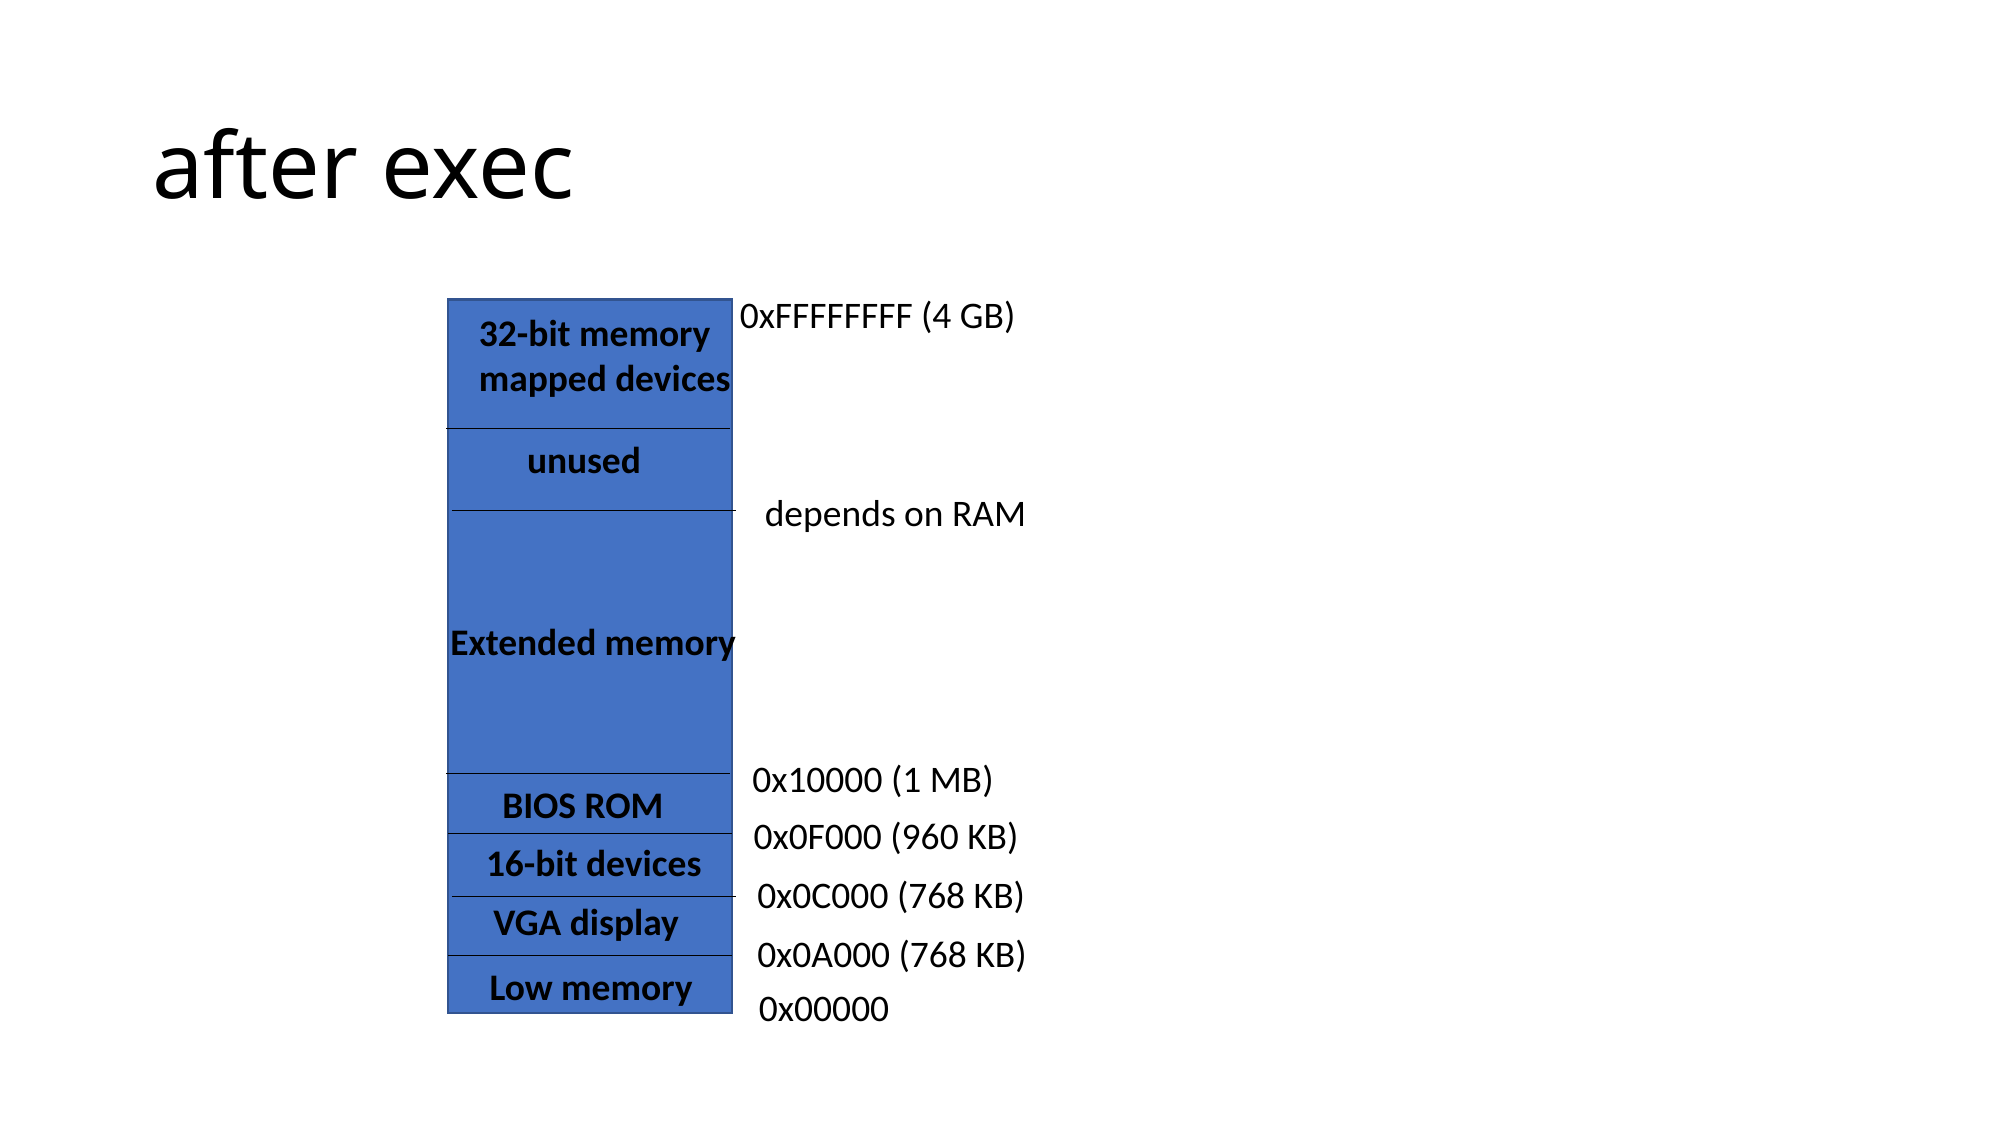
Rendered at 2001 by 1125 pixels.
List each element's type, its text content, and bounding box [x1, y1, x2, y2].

text_box 0x10000 (1 MB) [737, 747, 1061, 808]
text_box Low memory [474, 956, 735, 1015]
text_box Extended memory [435, 610, 838, 671]
text_box 0x0A000 (768 KB) [733, 922, 1058, 983]
text_box [447, 429, 733, 610]
text_box 0x0C000 (768 KB) [733, 863, 1058, 922]
title after exec [137, 59, 1863, 278]
text_box depends on RAM [750, 481, 1074, 542]
text_box [447, 671, 733, 773]
text_box VGA display [478, 897, 733, 951]
text_box 0x0F000 (960 KB) [730, 804, 1054, 865]
text_box 32-bit memory mapped devices [464, 301, 866, 407]
text_box VGA display [478, 891, 733, 896]
text_box 0xFFFFFFFF (4 GB) [725, 283, 1049, 343]
text_box 16-bit devices [471, 834, 733, 892]
text_box 0x00000 [735, 976, 1059, 1036]
text_box [447, 298, 733, 428]
text_box [447, 774, 733, 1014]
text_box BIOS ROM [487, 773, 737, 832]
text_box unused [512, 428, 915, 489]
